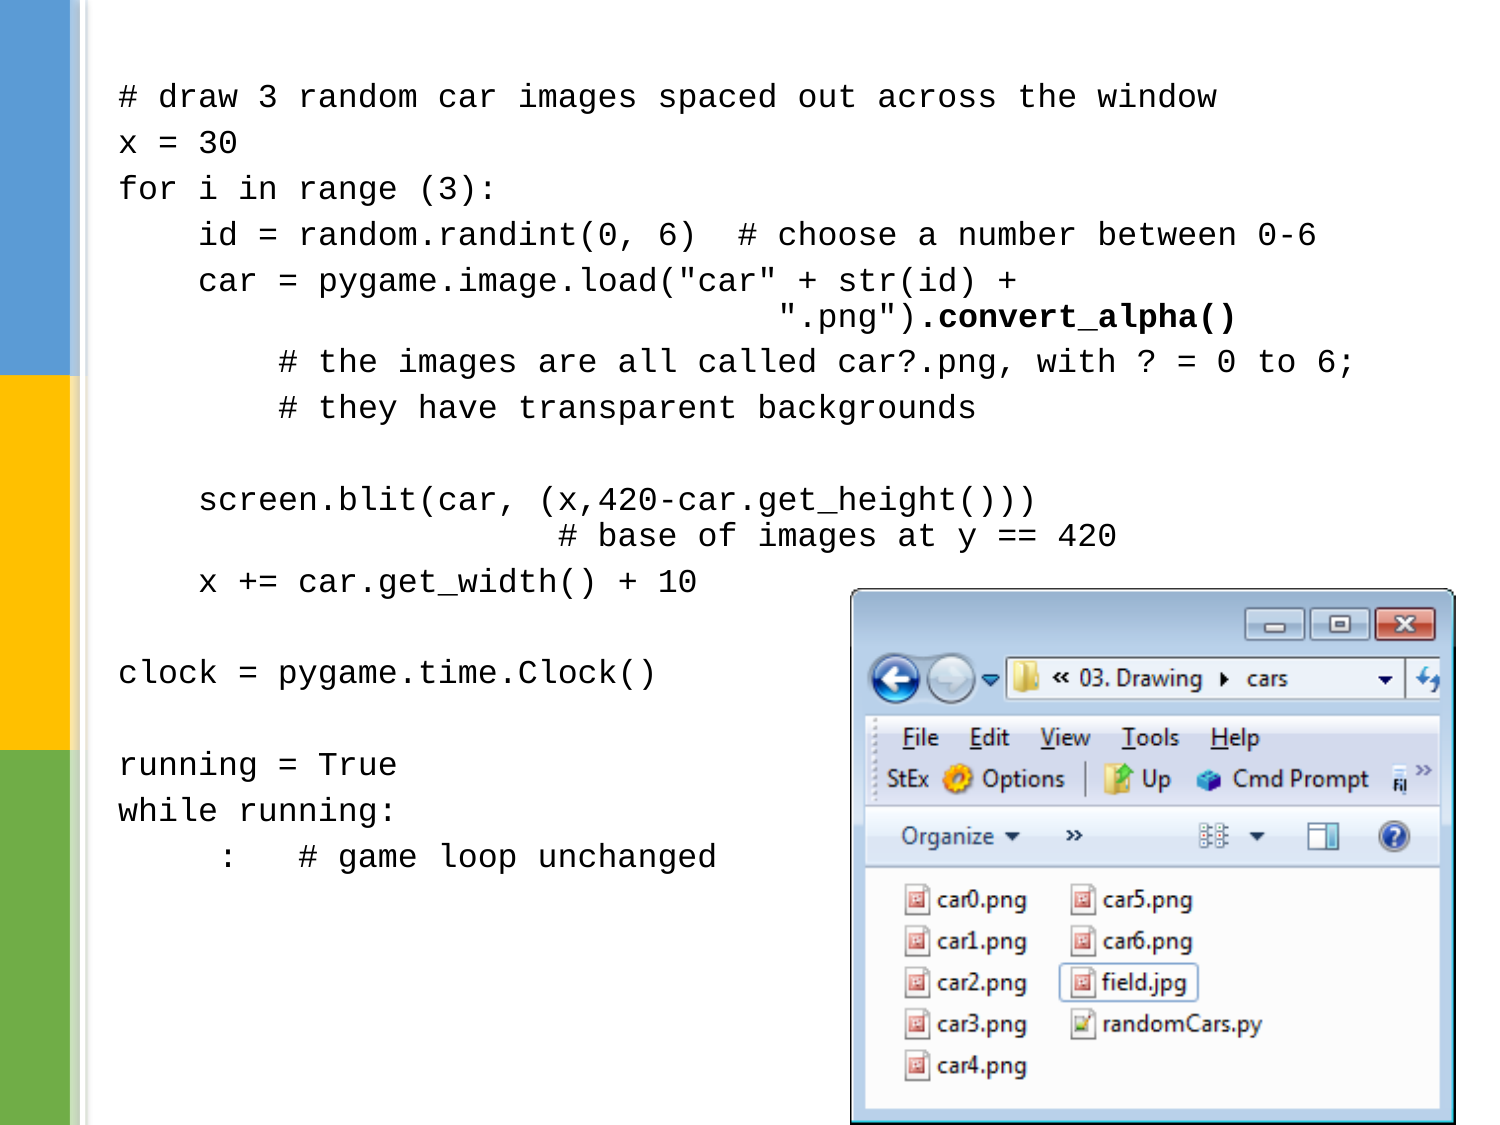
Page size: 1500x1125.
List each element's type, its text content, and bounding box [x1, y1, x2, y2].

list # draw 3 random car images spaced out across the window x = 30 for i in range (3): id = random.randint(0, 6) # choose a number between 0-6 car = pygame.image.load("car" + str(id) + ".png").convert_alpha() # the images are all called car?.png, with ? = 0 to 6; # they have transparent backgrounds screen.blit(car, (x,420-car.get_height())) # base of images at y == 420 x += car.get_width() + 10 clock = pygame.time.Clock() running = True while running: : # game loop unchanged [103, 71, 1397, 1014]
picture [849, 588, 1457, 1125]
